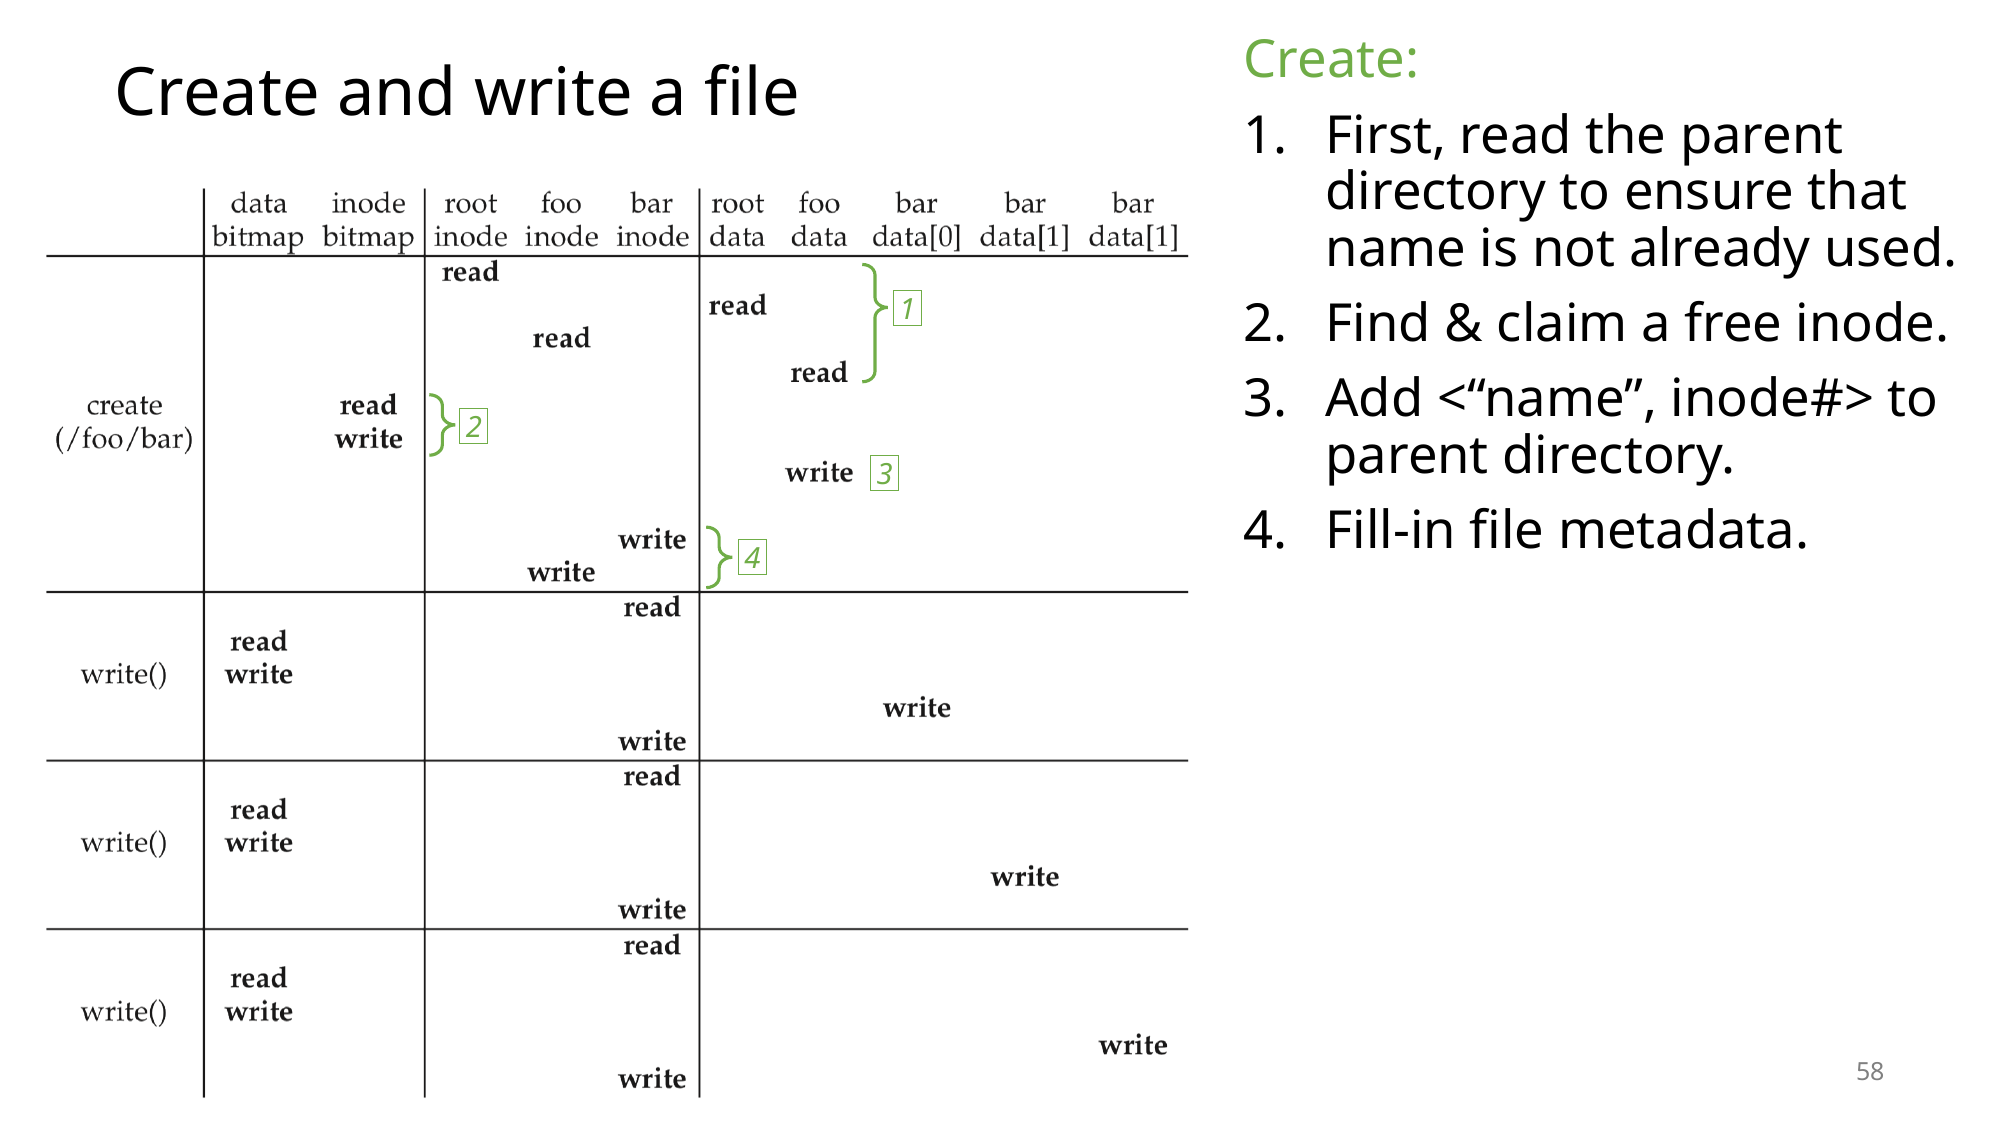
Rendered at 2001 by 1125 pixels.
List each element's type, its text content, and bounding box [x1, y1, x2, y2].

picture [43, 183, 1193, 1101]
slide_number 58 [1749, 1042, 1900, 1103]
text_box Create: First, read the parent directory to ensure that name is not already used. Find & claim a free inode. Add <“name”, inode#> to parent directory. Fill-in file metadata. [1228, 25, 1977, 588]
title Create and write a file [99, 37, 1228, 150]
